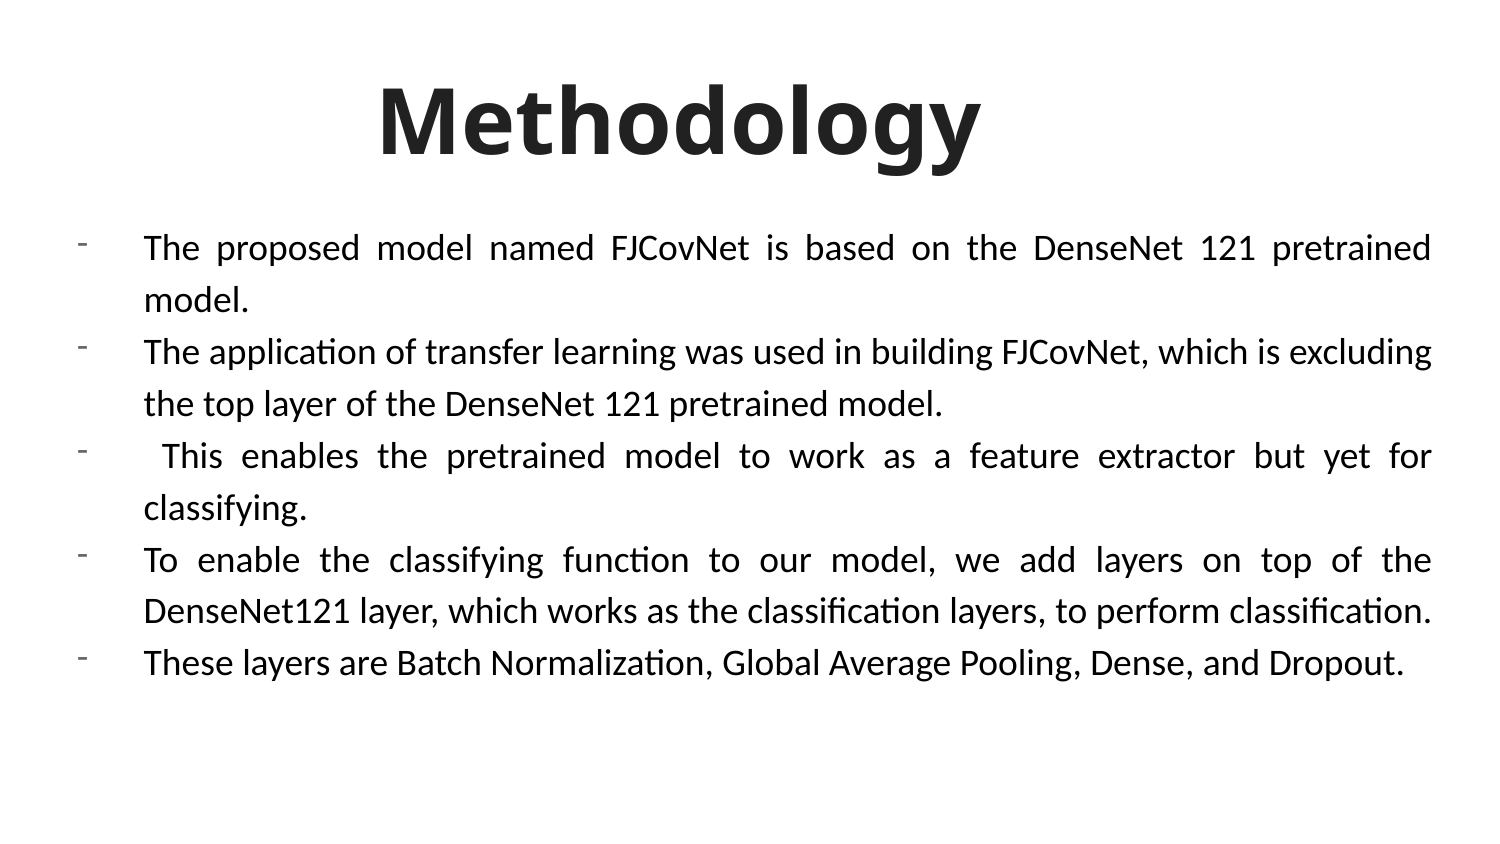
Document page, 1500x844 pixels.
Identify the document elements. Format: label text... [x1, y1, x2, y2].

title Methodology [51, 48, 1449, 180]
list The proposed model named FJCovNet is based on the DenseNet 121 pretrained model. The application of transfer learning was used in building FJCovNet, which is excluding the top layer of the DenseNet 121 pretrained model. This enables the pretrained model to work as a feature extractor but yet for classifying. To enable the classifying function to our model, we add layers on top of the DenseNet121 layer, which works as the classification layers, to perform classification. These layers are Batch Normalization, Global Average Pooling, Dense, and Dropout. [51, 201, 1449, 750]
